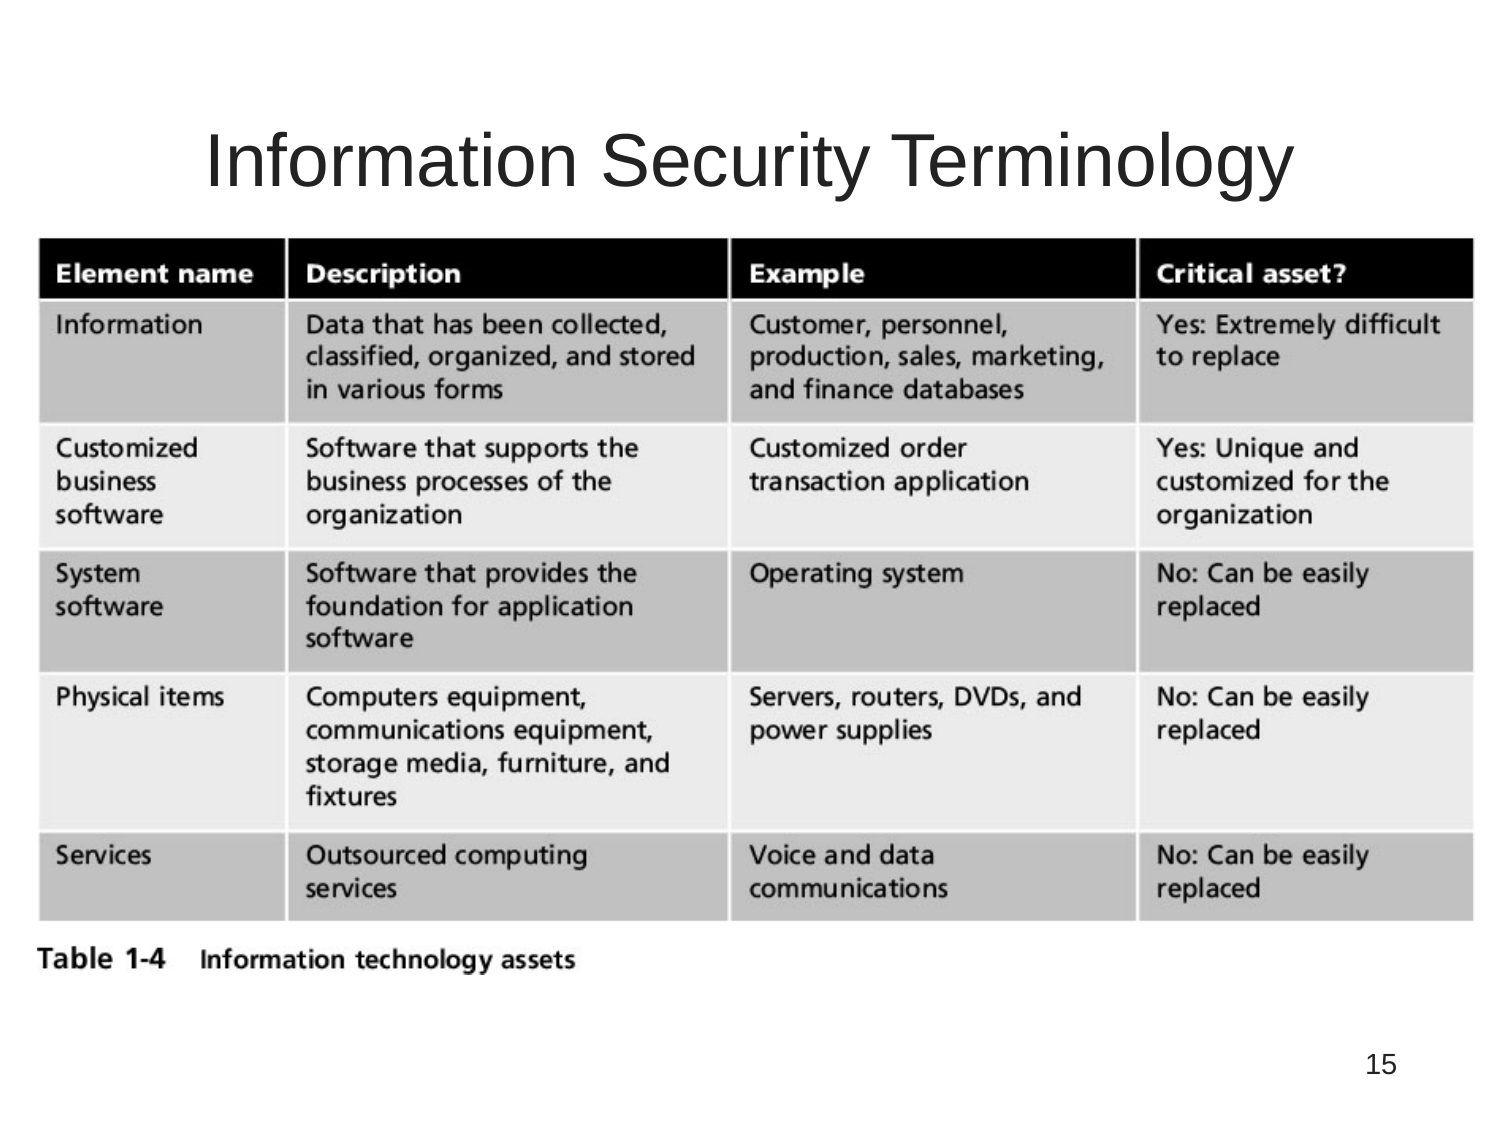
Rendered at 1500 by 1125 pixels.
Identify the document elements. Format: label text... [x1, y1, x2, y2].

slide_number 15 [1324, 1037, 1413, 1101]
title Information Security Terminology [87, 62, 1413, 236]
picture [37, 237, 1476, 976]
